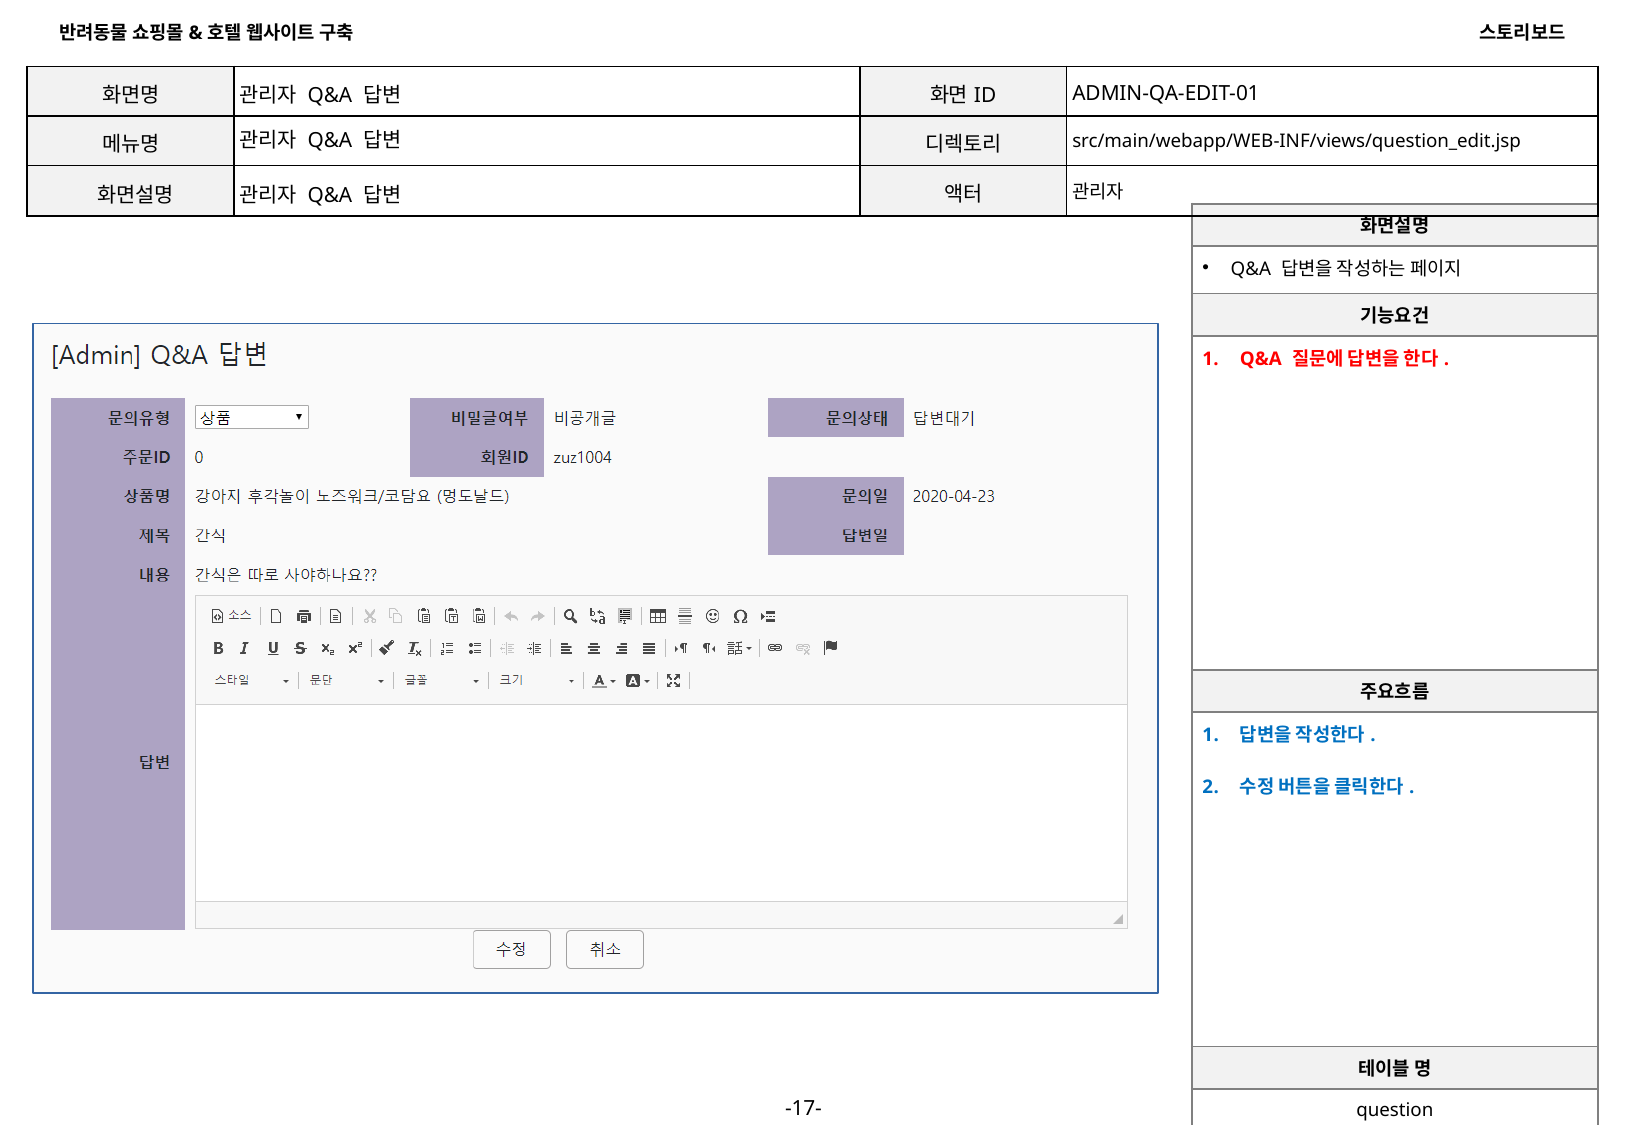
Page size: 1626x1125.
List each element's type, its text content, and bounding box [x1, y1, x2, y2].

table_cell 화면설명 [28, 166, 233, 215]
table_cell Q&A 답변을 작성하는 페이지 [1193, 247, 1597, 293]
table_cell 관리자 [1067, 166, 1597, 215]
table_cell 주요흐름 [1193, 671, 1597, 711]
table_cell 메뉴명 [28, 117, 233, 165]
table_cell 답변을 작성한다. 수정 버튼을 클릭한다. [1193, 713, 1597, 1046]
table_cell src/main/webapp/WEB-INF/views/question_edit.jsp [1067, 117, 1597, 165]
table_header 관리자 Q&A 답변 [235, 67, 859, 115]
picture [33, 323, 1158, 993]
table_header 테이블 명 [1193, 1047, 1597, 1088]
table_header ADMIN-QA-EDIT-01 [1067, 67, 1597, 115]
table_cell question [1193, 1090, 1597, 1125]
table_header 화면명 [28, 67, 233, 115]
table_cell Q&A 질문에 답변을 한다. [1193, 337, 1597, 669]
table_header 화면설명 [1193, 217, 1597, 245]
table_cell 기능요건 [1193, 294, 1597, 335]
table_cell 관리자 Q&A 답변 [235, 166, 859, 215]
table_cell 액터 [861, 166, 1066, 215]
table_cell 디렉토리 [861, 117, 1066, 165]
table_header 화면ID [861, 67, 1066, 115]
table_cell 관리자 Q&A 답변 [235, 117, 859, 165]
